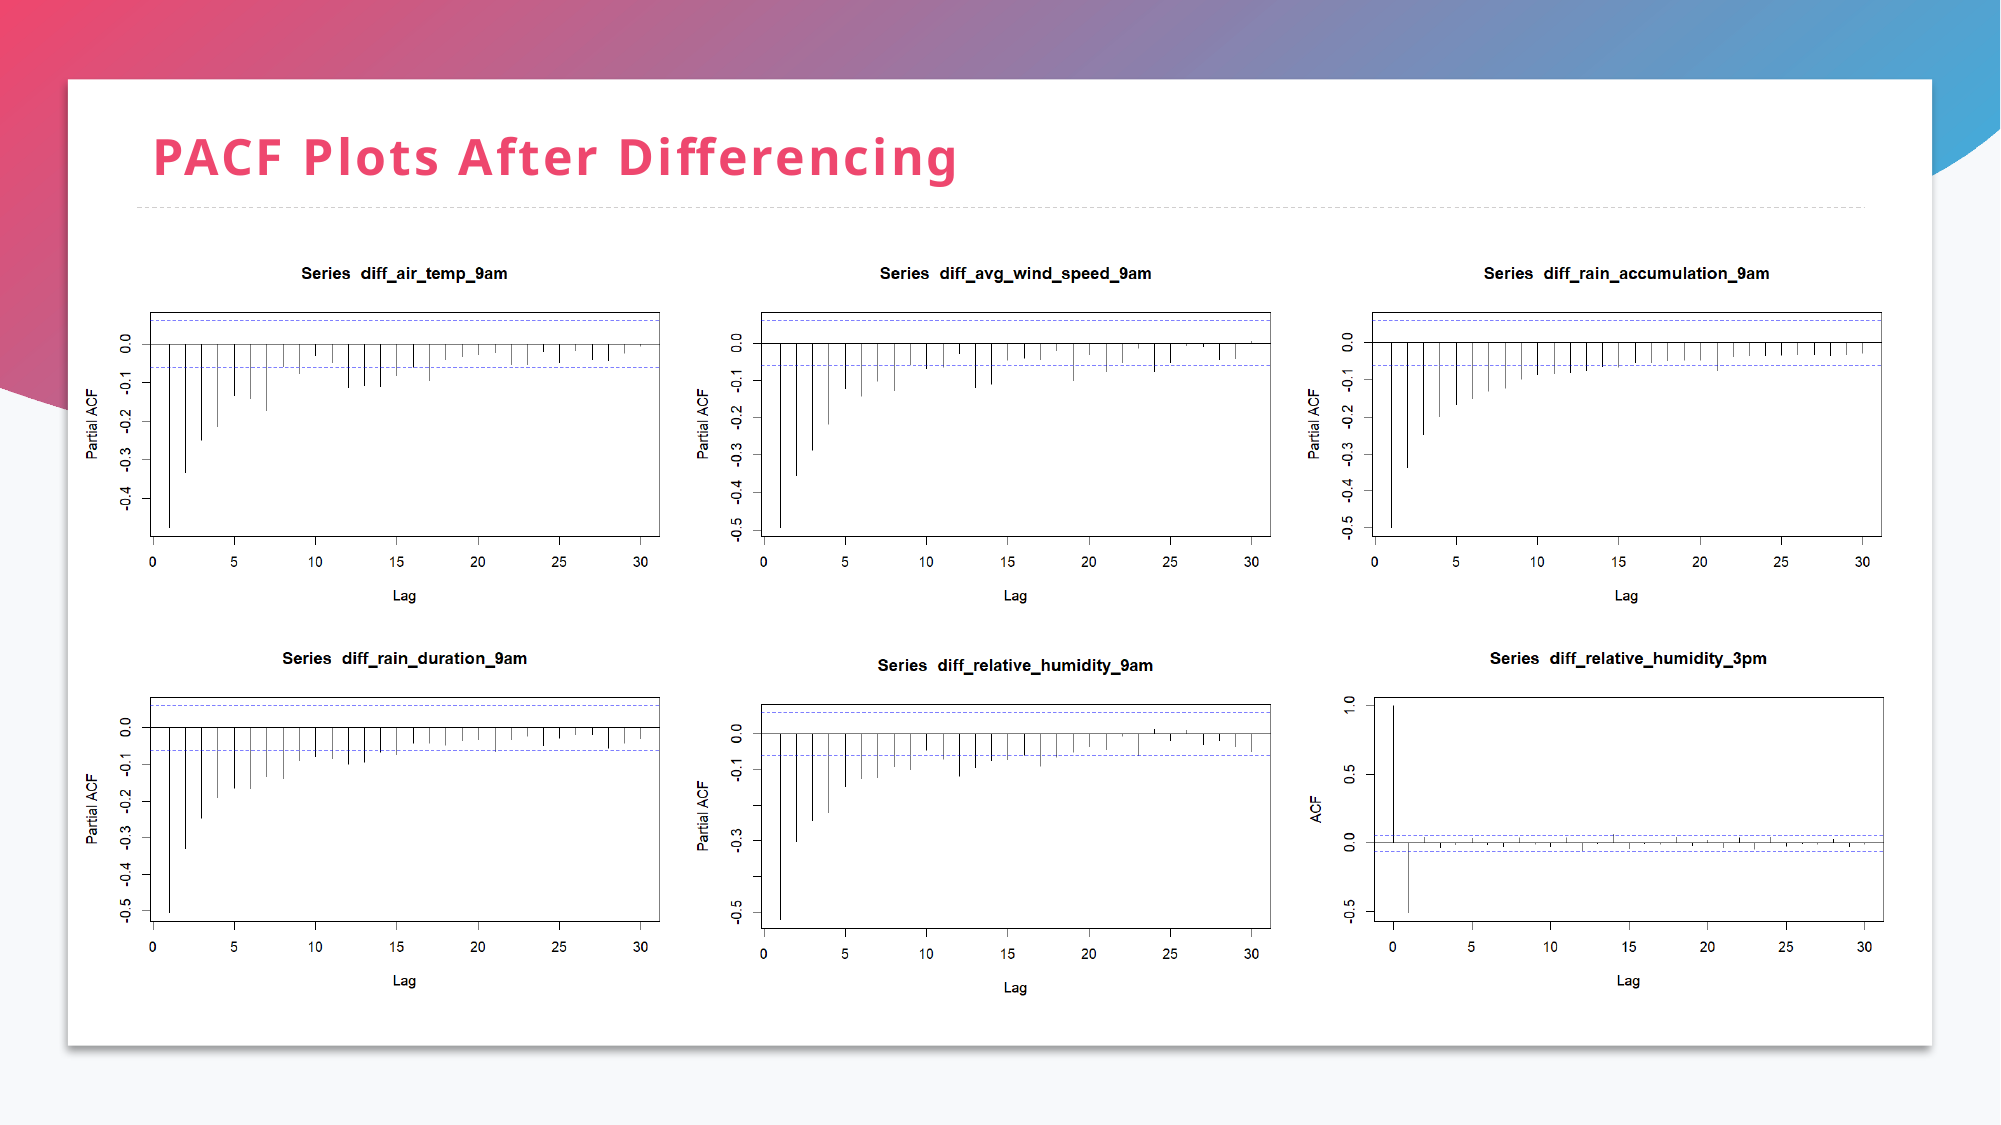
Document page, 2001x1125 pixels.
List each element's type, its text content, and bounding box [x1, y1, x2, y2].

picture [692, 243, 1917, 622]
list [81, 243, 692, 622]
picture [81, 628, 1919, 1014]
title PACF Plots After Differencing [137, 111, 1863, 208]
